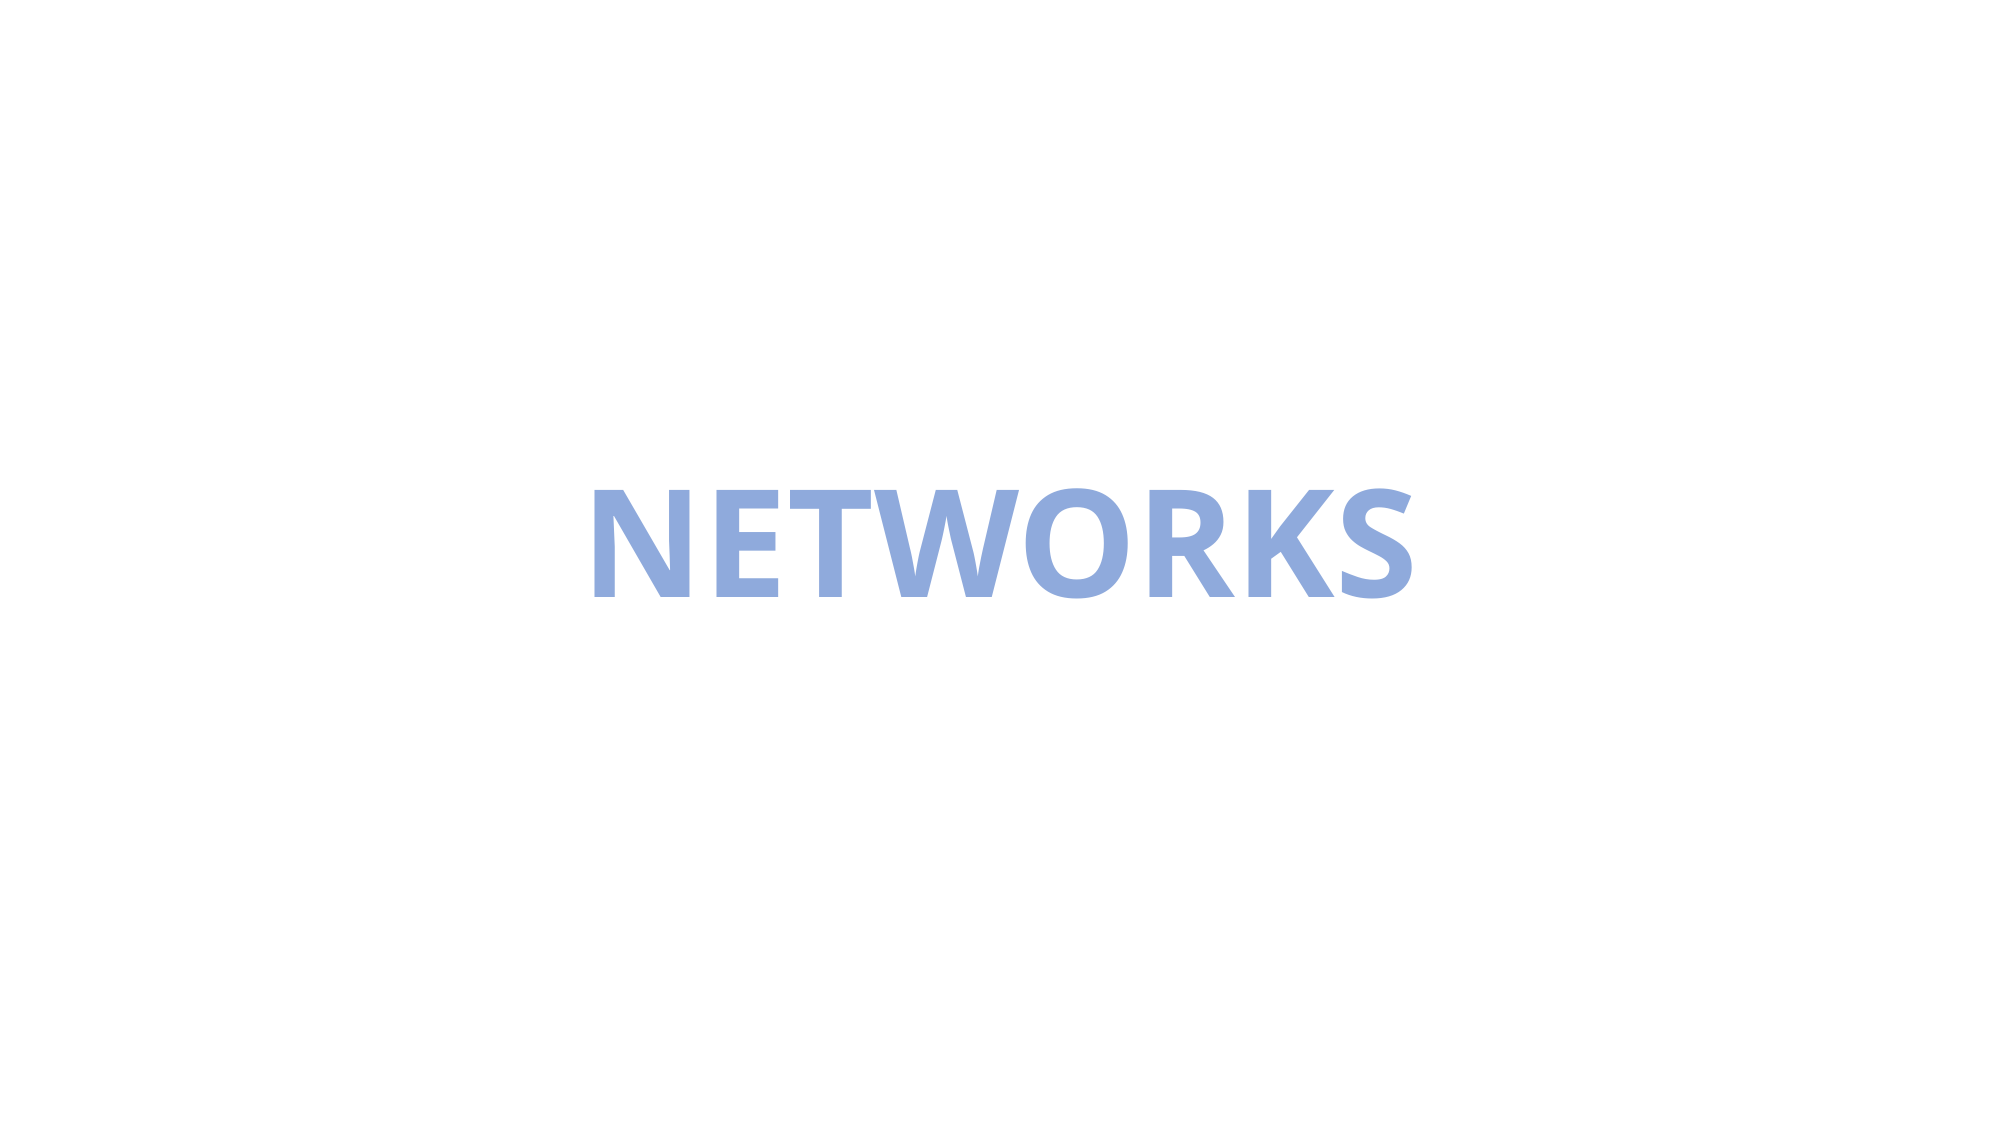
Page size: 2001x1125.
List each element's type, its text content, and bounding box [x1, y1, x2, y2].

text_box NETWORKS [0, 0, 2000, 1125]
